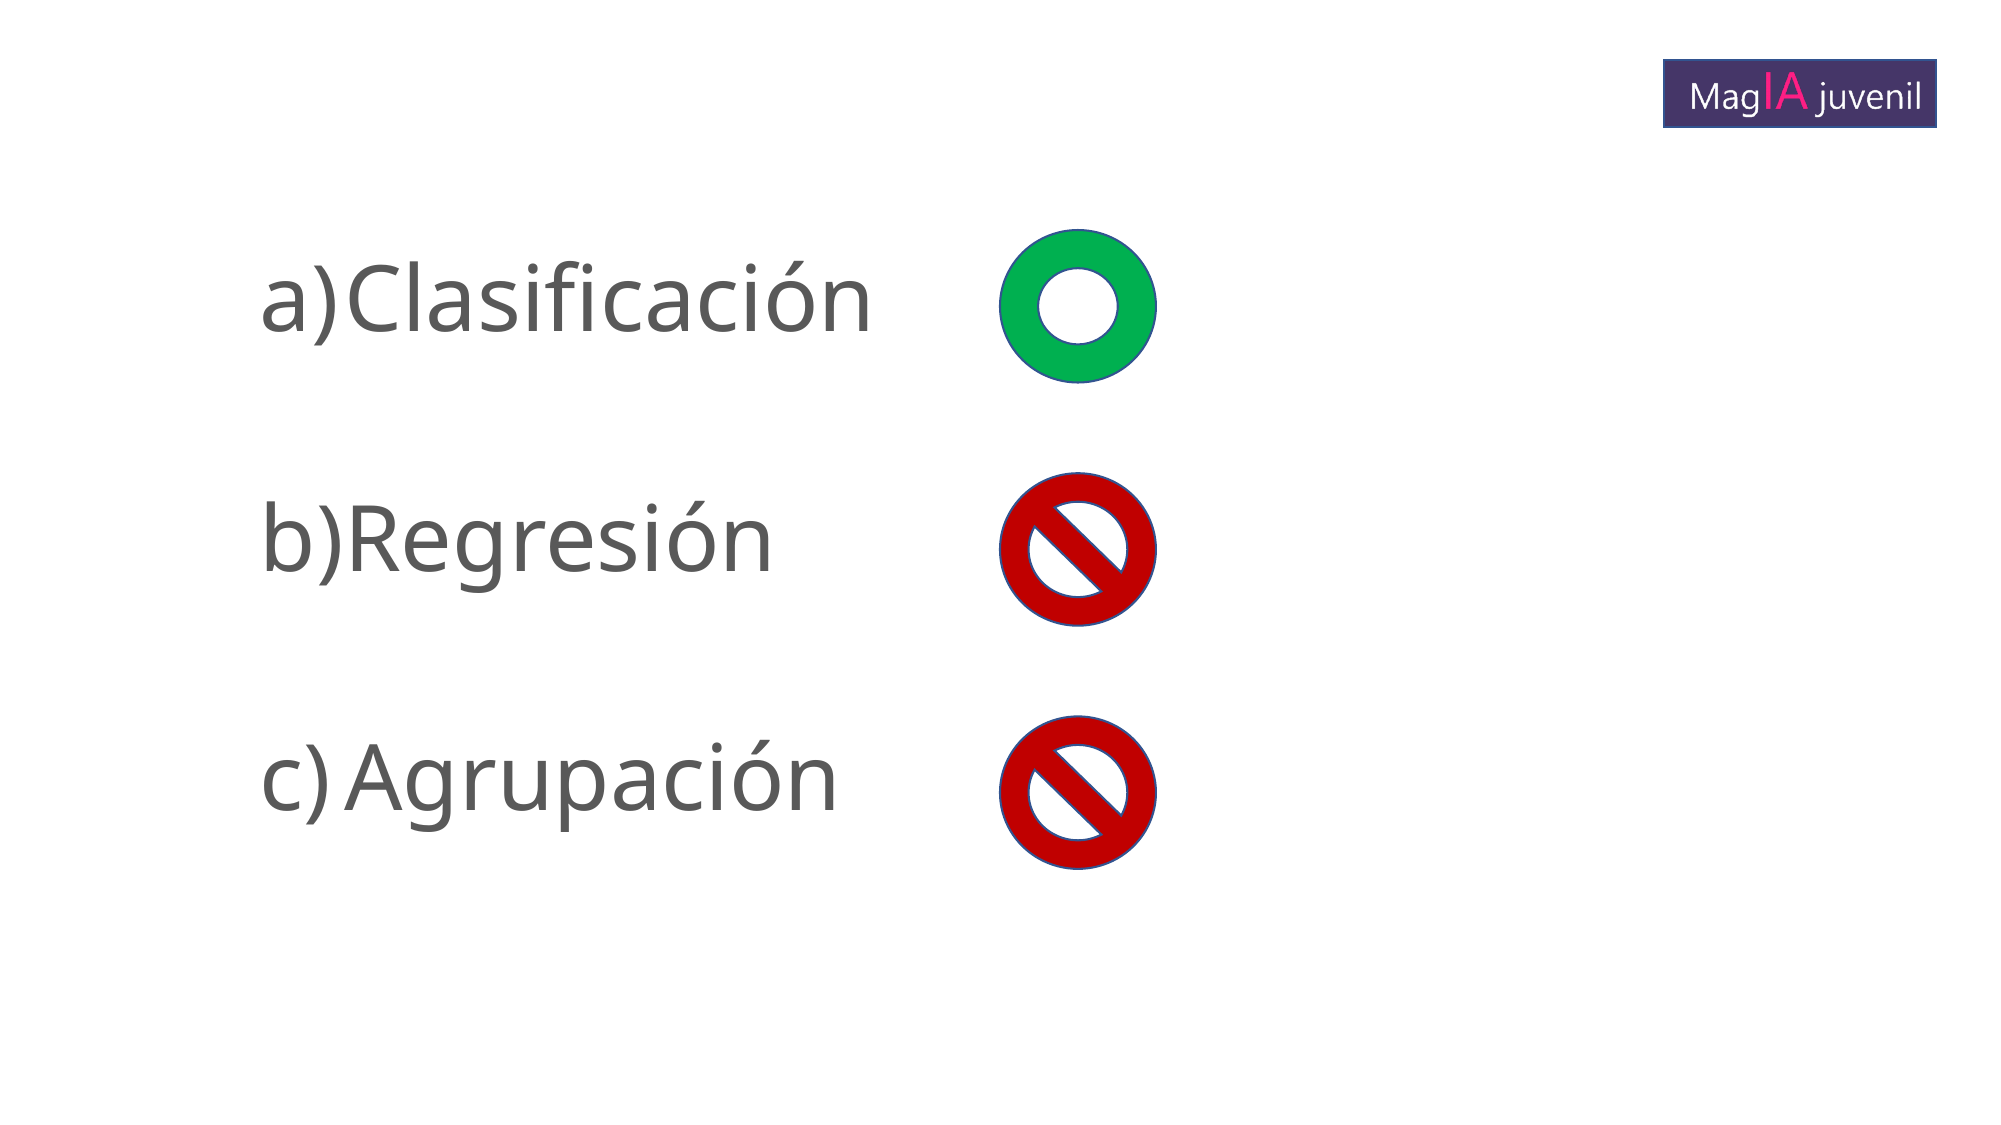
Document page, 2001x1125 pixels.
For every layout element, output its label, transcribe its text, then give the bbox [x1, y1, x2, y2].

text_box [998, 715, 1157, 870]
text_box [998, 472, 1157, 627]
text_box [998, 228, 1157, 384]
list Clasificación Regresión Agrupación [244, 244, 1283, 881]
picture [1685, 59, 1924, 128]
